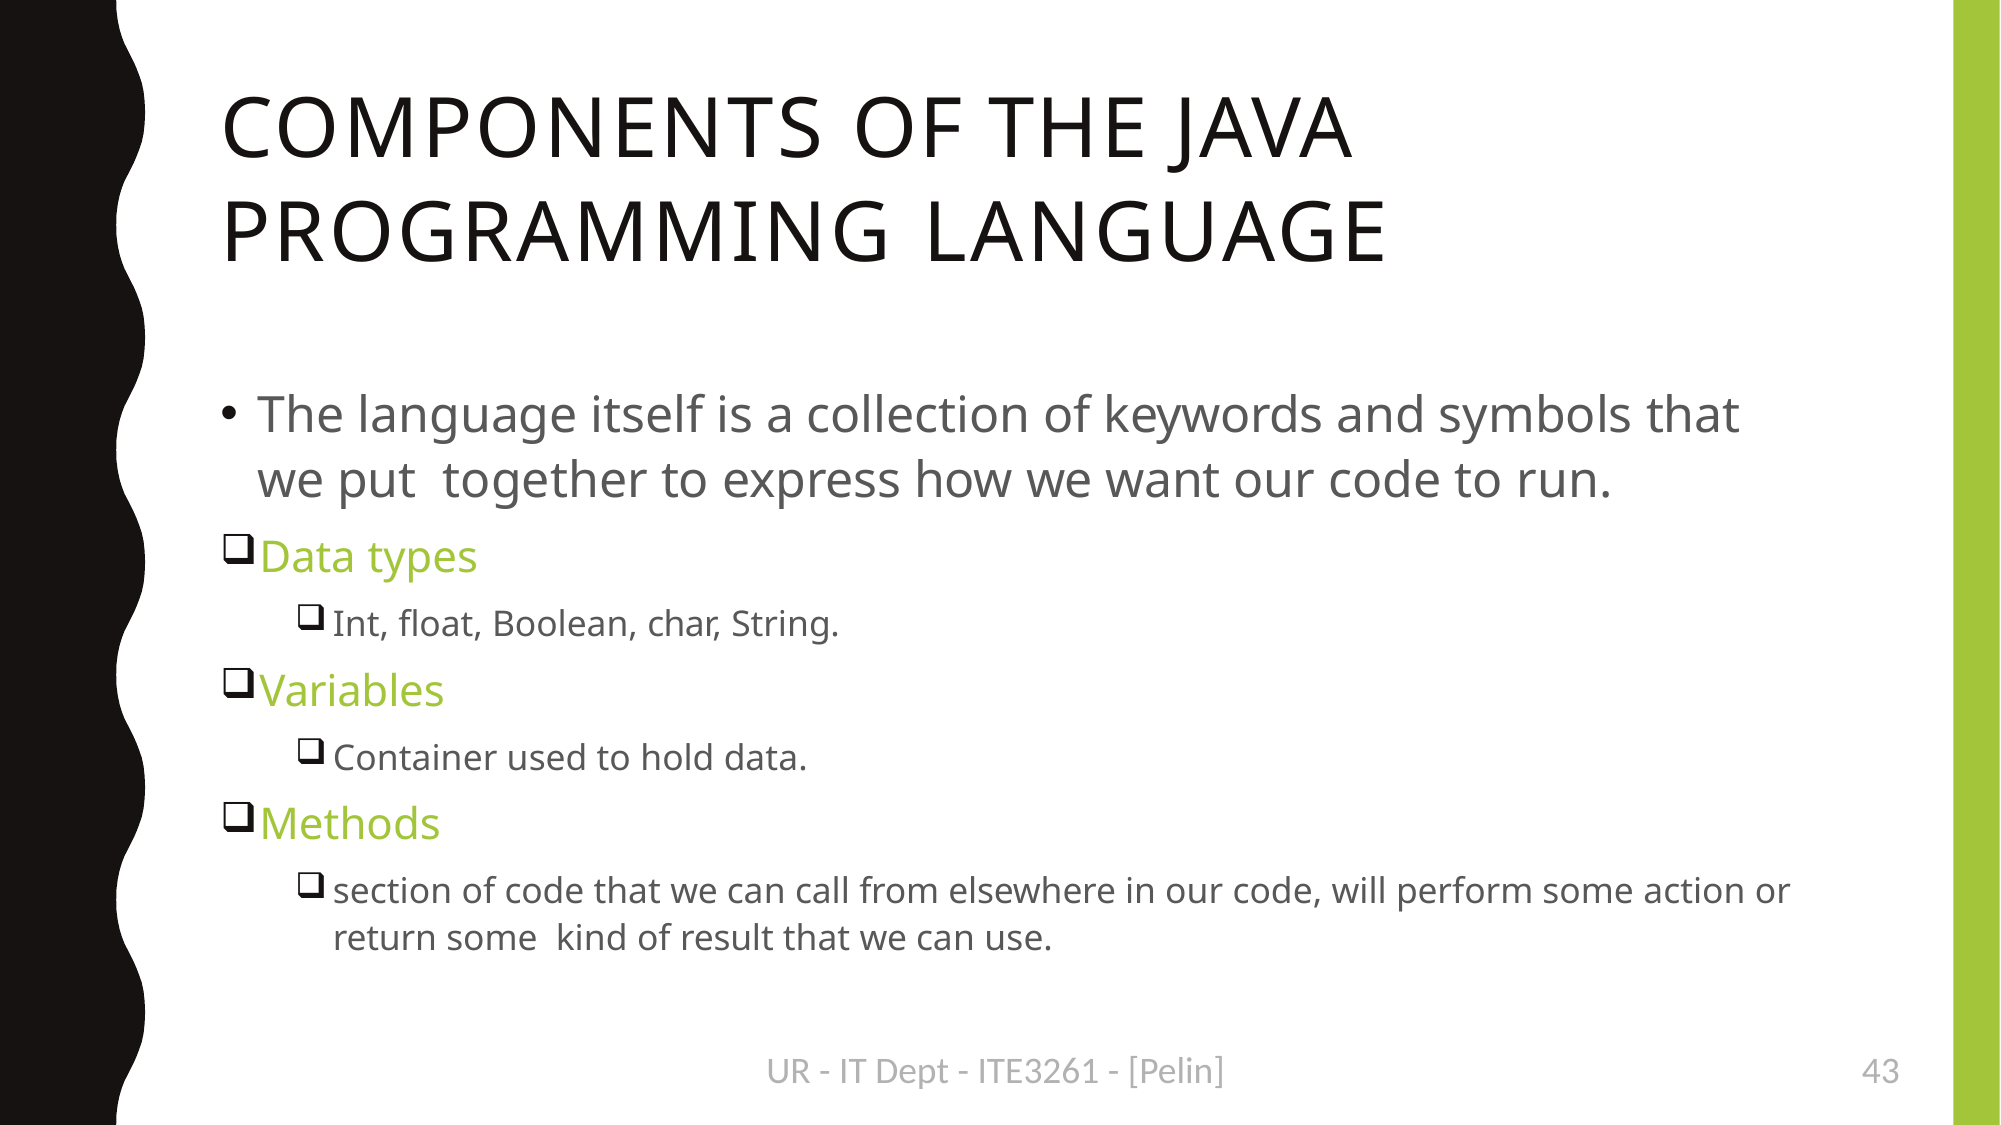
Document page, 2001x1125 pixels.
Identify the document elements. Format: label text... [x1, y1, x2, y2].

text_box COMPONENTS OF THE JAVA PROGRAMMING LANGUAGE [218, 55, 1935, 315]
text_box <number> [1440, 1046, 1900, 1103]
text_box UR - IT Dept - ITE3261 - [Pelin] [680, 1046, 1320, 1103]
text_box The language itself is a collection of keywords and symbols that we put together to express how we want our code to run. Data types Int, float, Boolean, char, String. Variables Container used to hold data. Methods section of code that we can call from elsewhere in our code, will perform some action or return some kind of result that we can use. [218, 373, 1808, 958]
